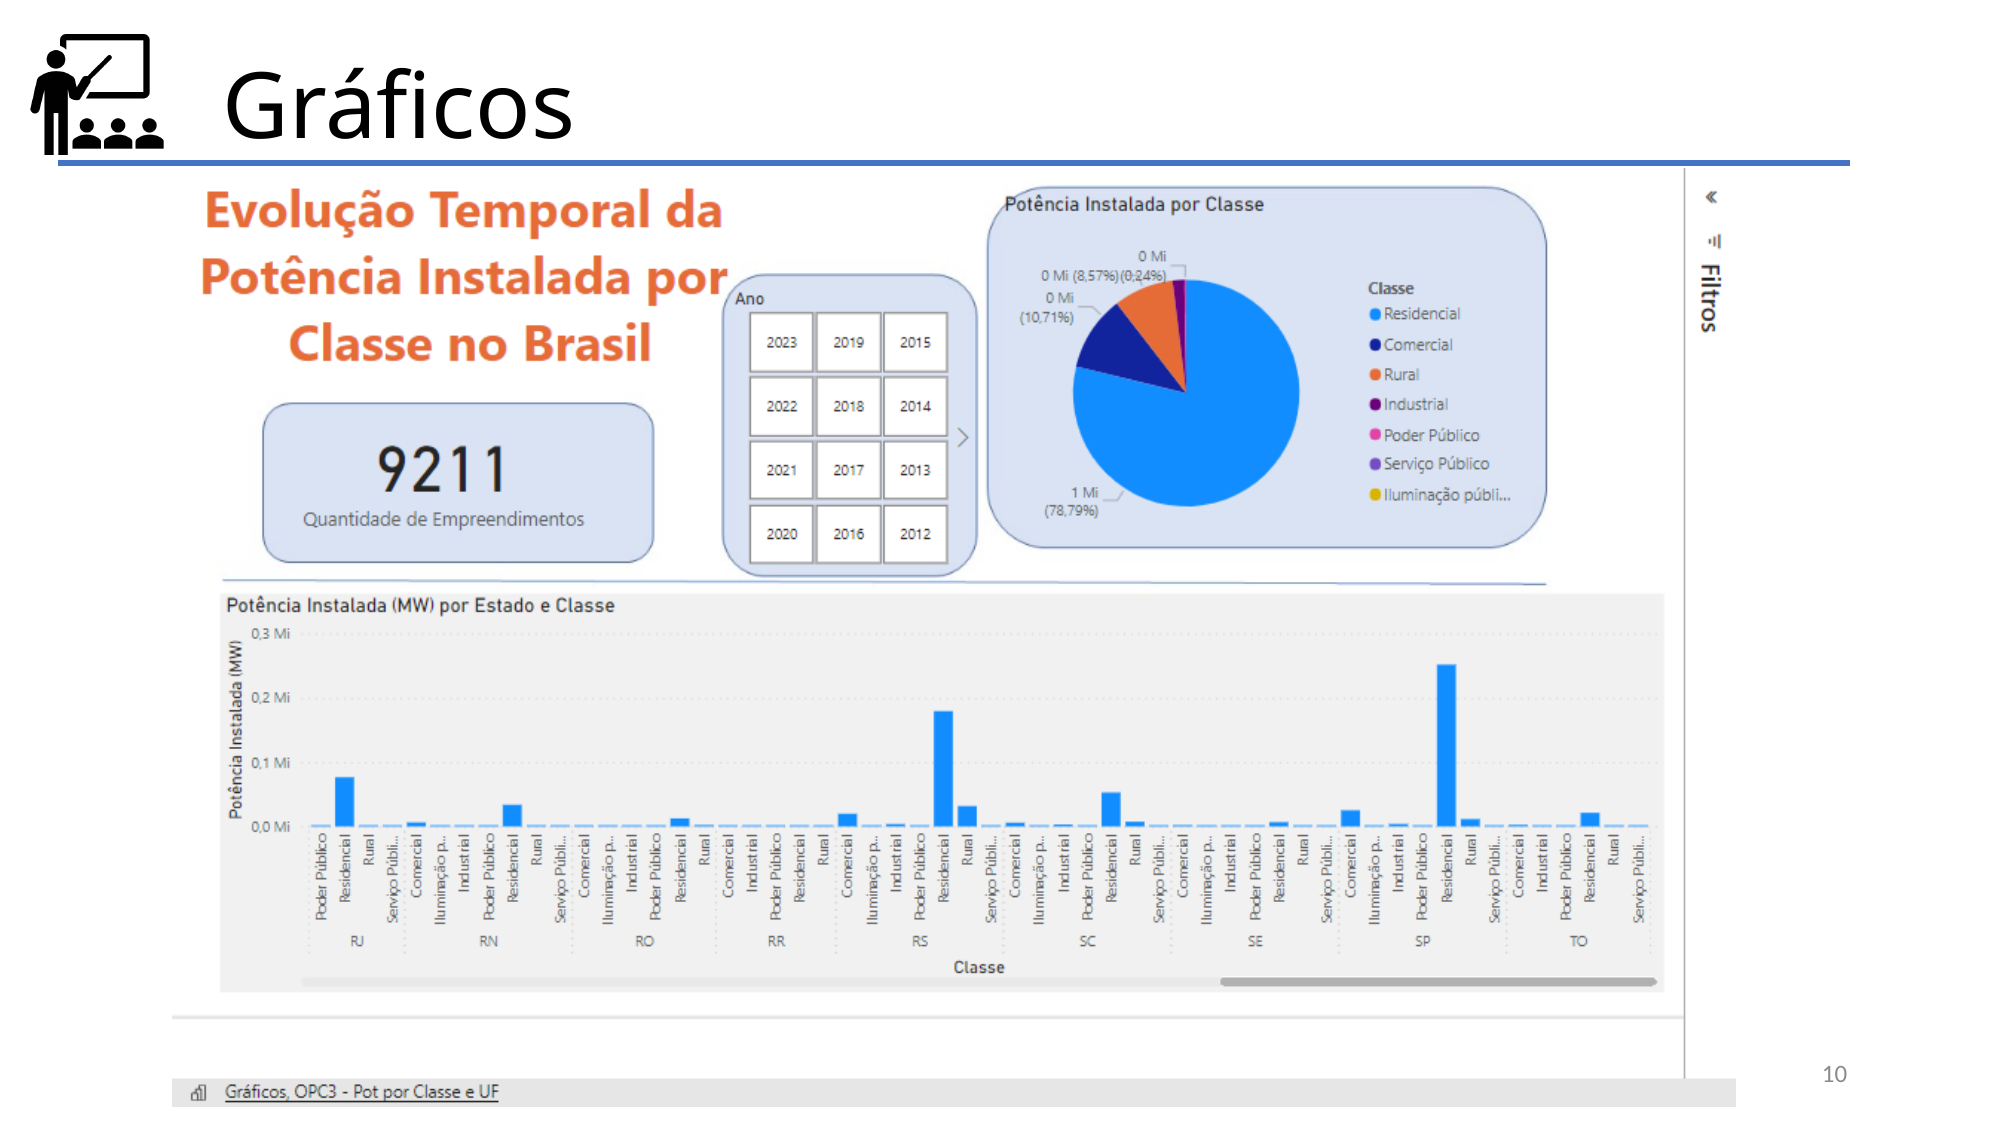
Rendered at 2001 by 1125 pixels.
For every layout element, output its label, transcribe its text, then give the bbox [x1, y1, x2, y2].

picture [22, 18, 1736, 1107]
title Gráficos [207, 0, 1933, 218]
slide_number 10 [1736, 1042, 1863, 1103]
